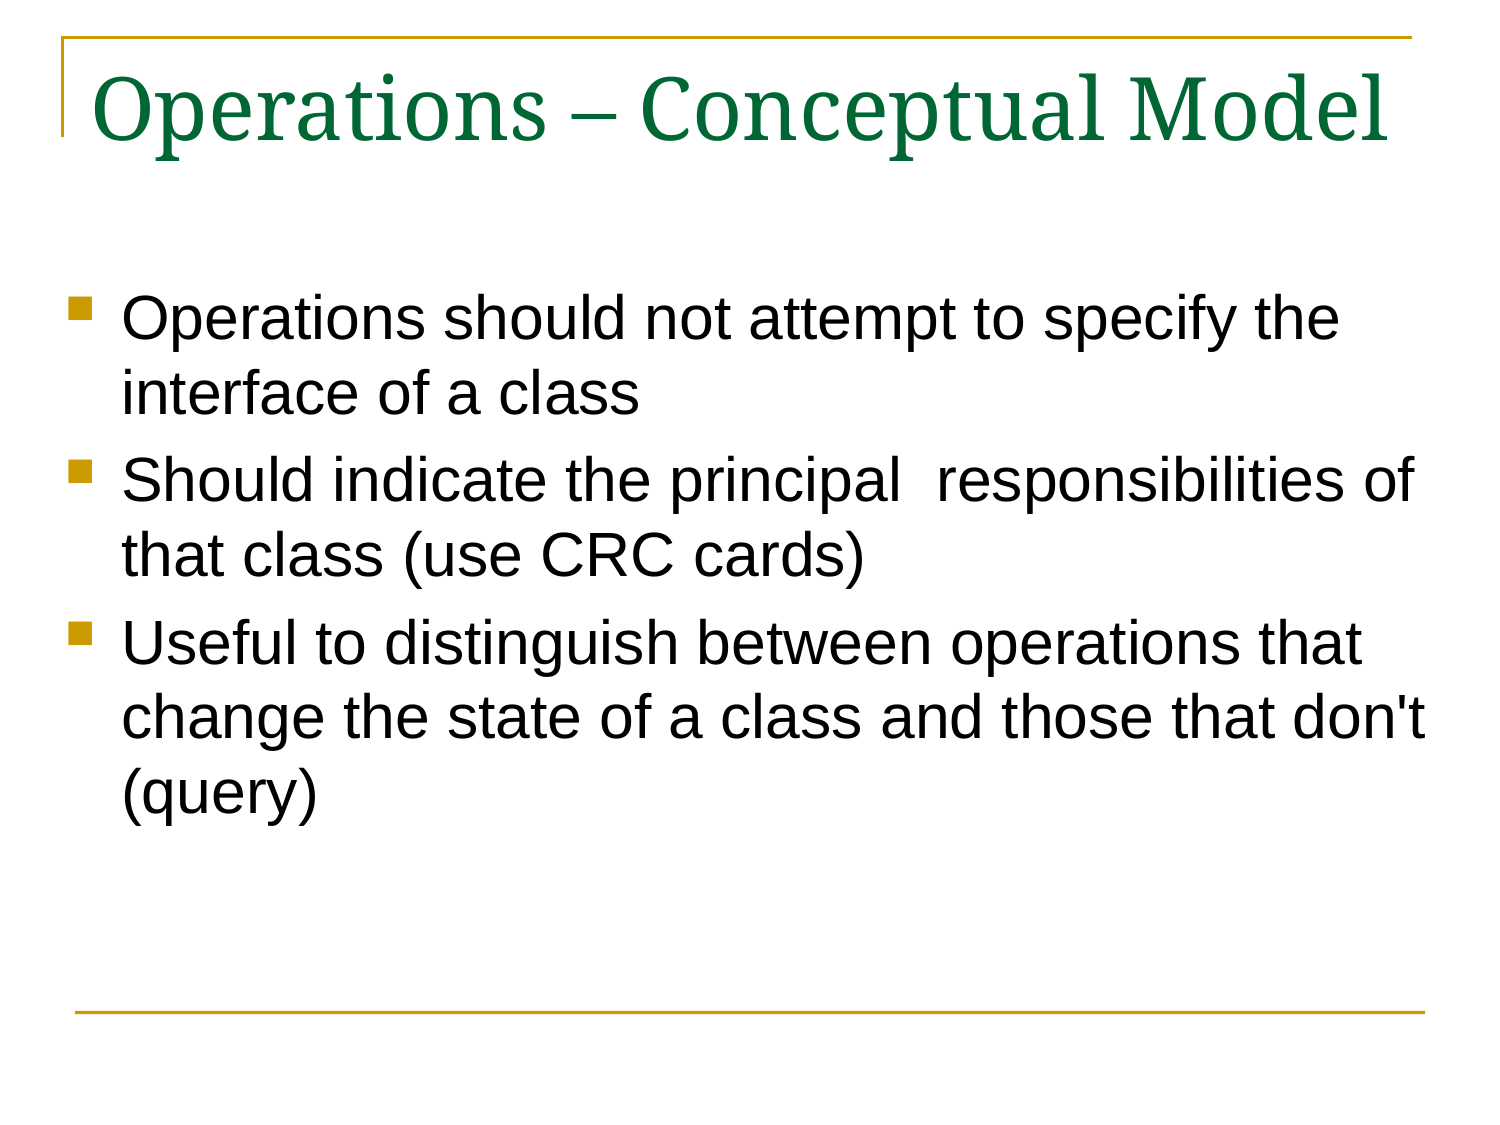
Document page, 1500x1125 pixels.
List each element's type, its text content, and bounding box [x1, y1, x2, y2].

list Operations should not attempt to specify the interface of a class Should indicate the principal responsibilities of that class (use CRC cards) Useful to distinguish between operations that change the state of a class and those that don't (query) [50, 269, 1450, 1000]
title Operations – Conceptual Model [75, 45, 1425, 233]
